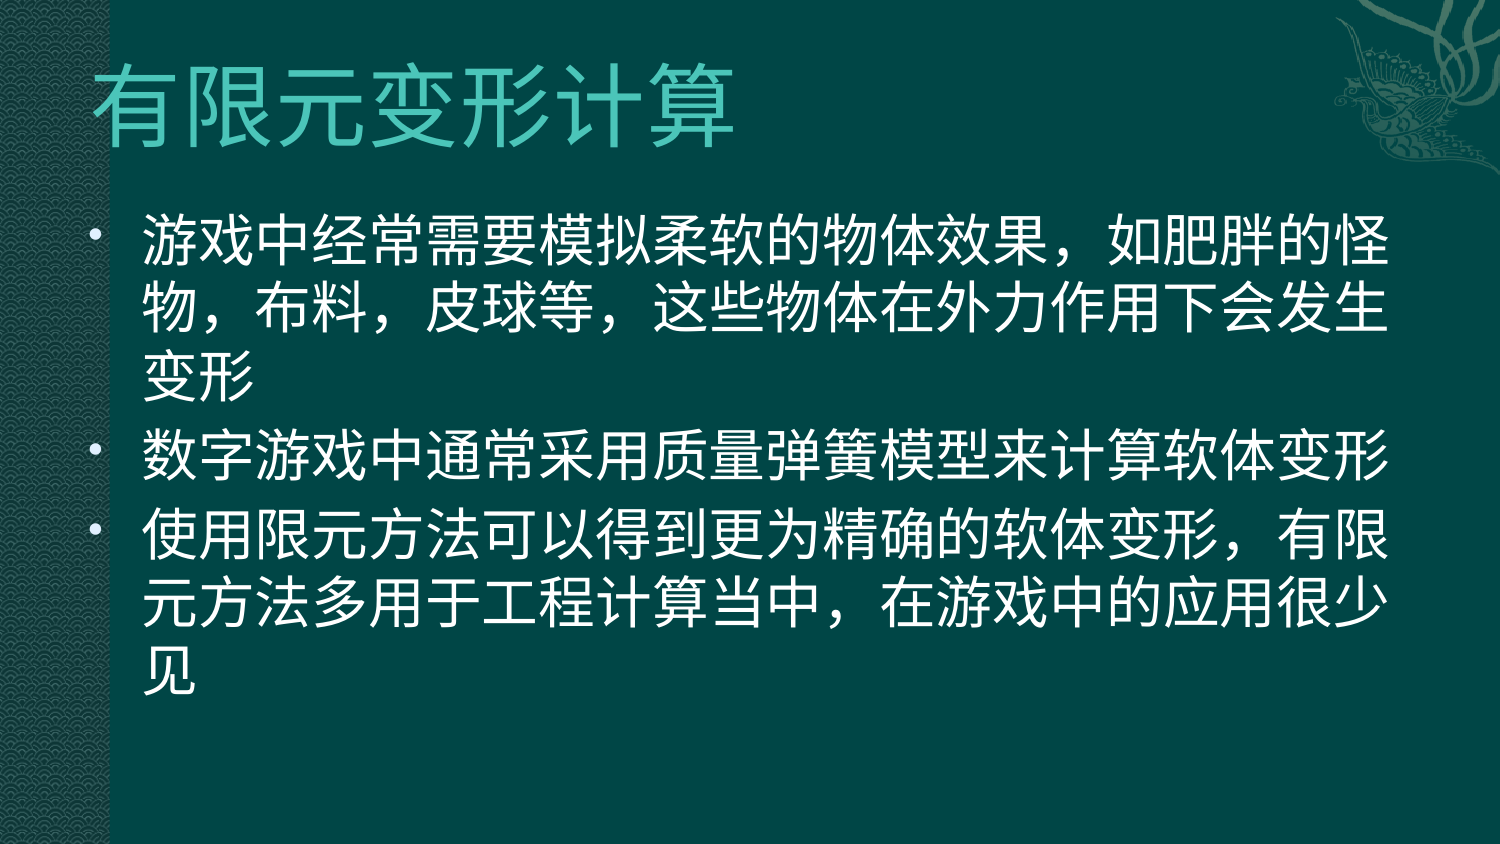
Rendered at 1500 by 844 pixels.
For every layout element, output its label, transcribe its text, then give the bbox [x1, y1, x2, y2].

title 有限元变形计算 [75, 33, 1351, 175]
list 游戏中经常需要模拟柔软的物体效果，如肥胖的怪物，布料，皮球等，这些物体在外力作用下会发生变形 数字游戏中通常采用质量弹簧模型来计算软体变形 使用限元方法可以得到更为精确的软体变形，有限元方法多用于工程计算当中，在游戏中的应用很少见 [75, 196, 1425, 754]
picture [0, 0, 110, 844]
